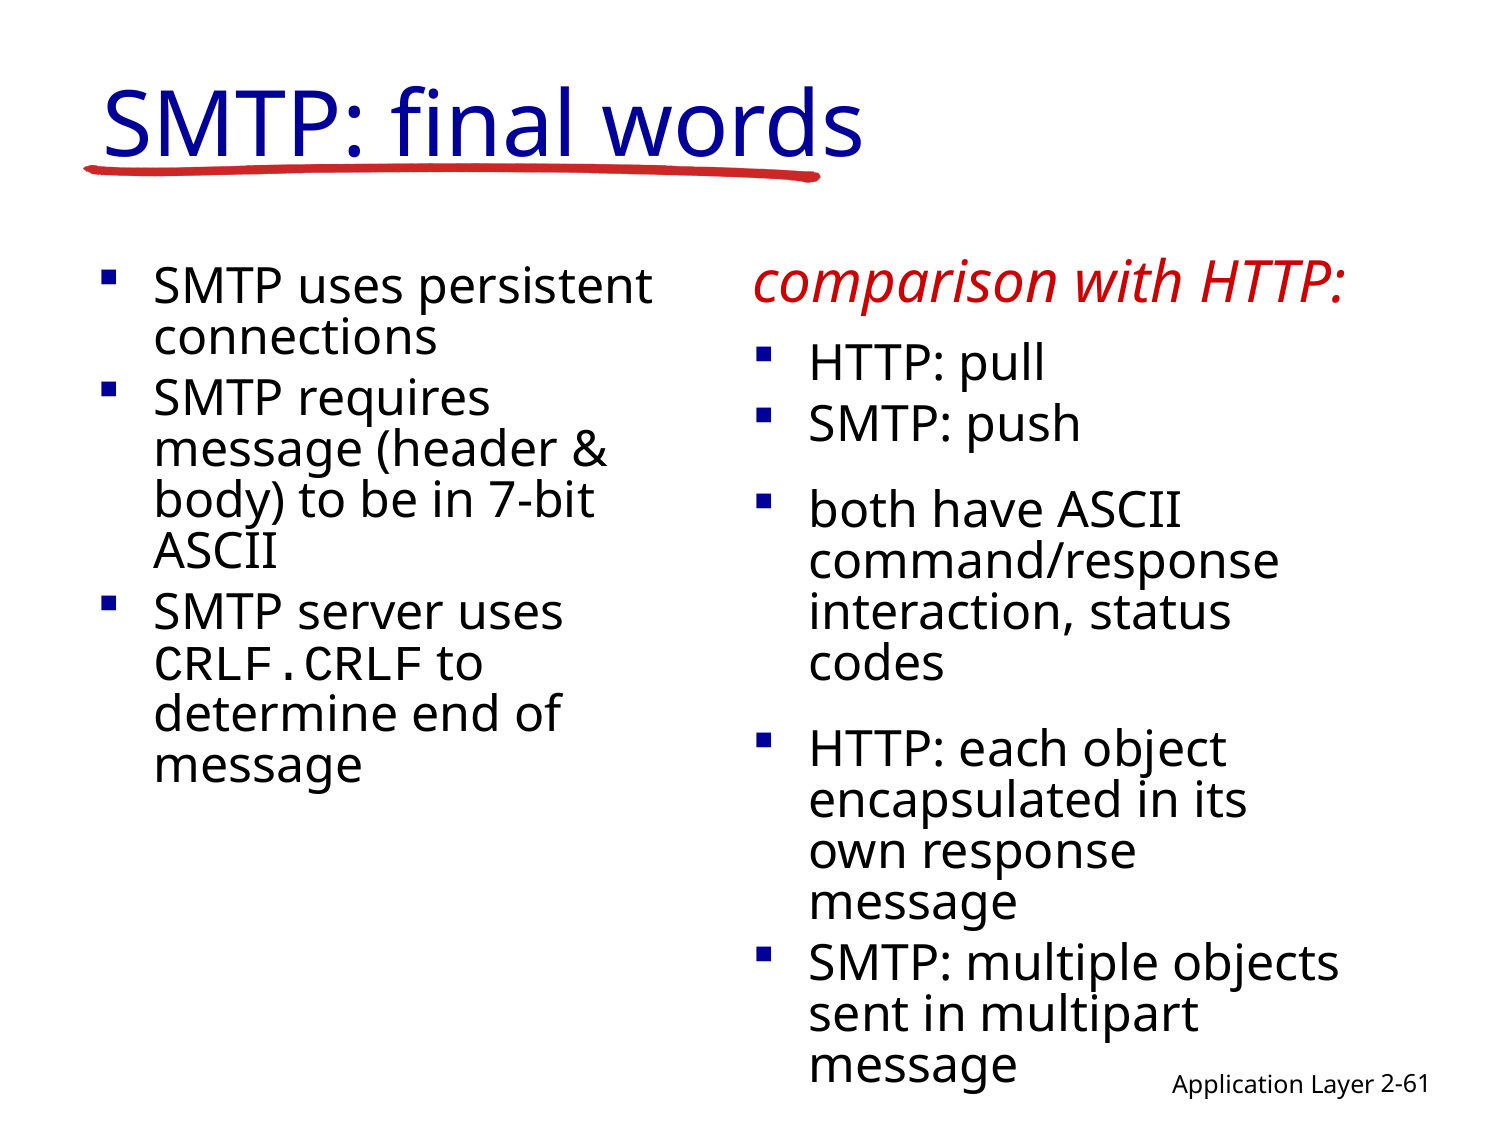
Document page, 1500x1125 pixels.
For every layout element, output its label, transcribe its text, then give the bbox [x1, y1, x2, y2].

list comparison with HTTP: HTTP: pull SMTP: push both have ASCII command/response interaction, status codes HTTP: each object encapsulated in its own response message SMTP: multiple objects sent in multipart message [737, 247, 1363, 1011]
slide_number 2-61 [1365, 1059, 1477, 1106]
title SMTP: final words [87, 26, 1363, 215]
list SMTP uses persistent connections SMTP requires message (header & body) to be in 7-bit ASCII SMTP server uses CRLF.CRLF to determine end of message [82, 255, 708, 1018]
picture [79, 158, 831, 188]
footer Application Layer [914, 1060, 1391, 1109]
